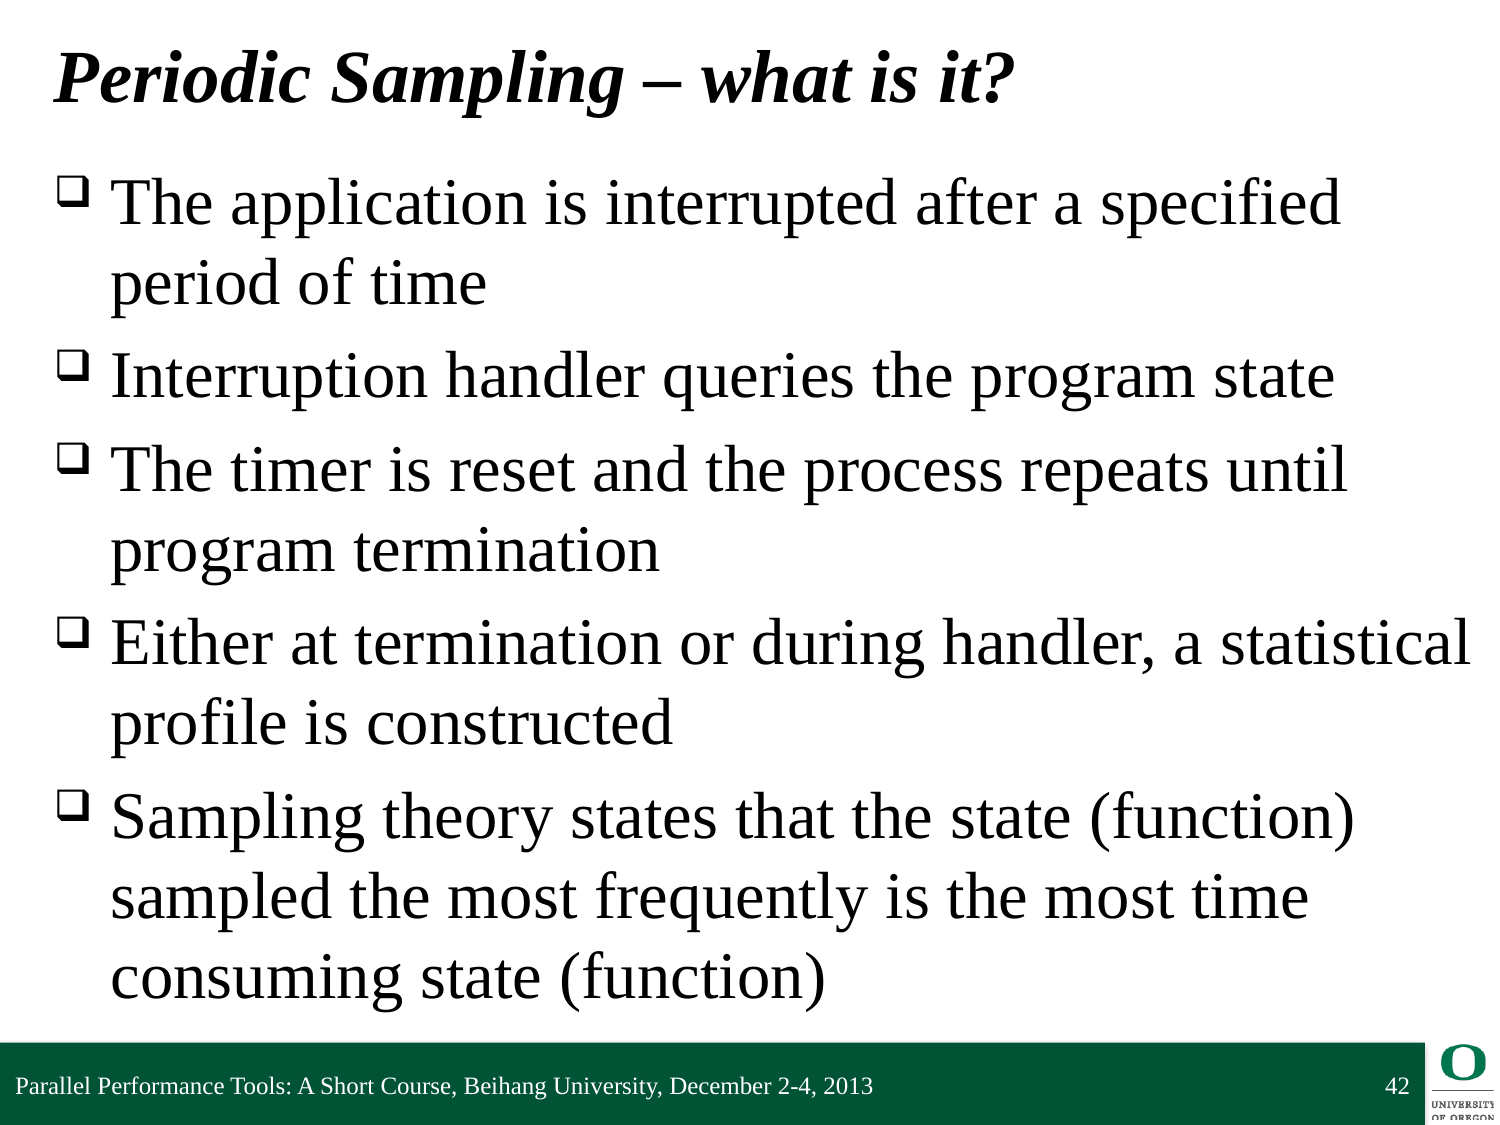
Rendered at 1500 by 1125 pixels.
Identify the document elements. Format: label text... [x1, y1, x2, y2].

list The application is interrupted after a specified period of time Interruption handler queries the program state The timer is reset and the process repeats until program termination Either at termination or during handler, a statistical profile is constructed Sampling theory states that the state (function) sampled the most frequently is the most time consuming state (function) [39, 149, 1500, 1046]
slide_number 42 [1074, 1044, 1425, 1125]
footer Parallel Performance Tools: A Short Course, Beihang University, December 2-4, 2013 [0, 1044, 988, 1125]
title Periodic Sampling – what is it? [39, 0, 1500, 145]
